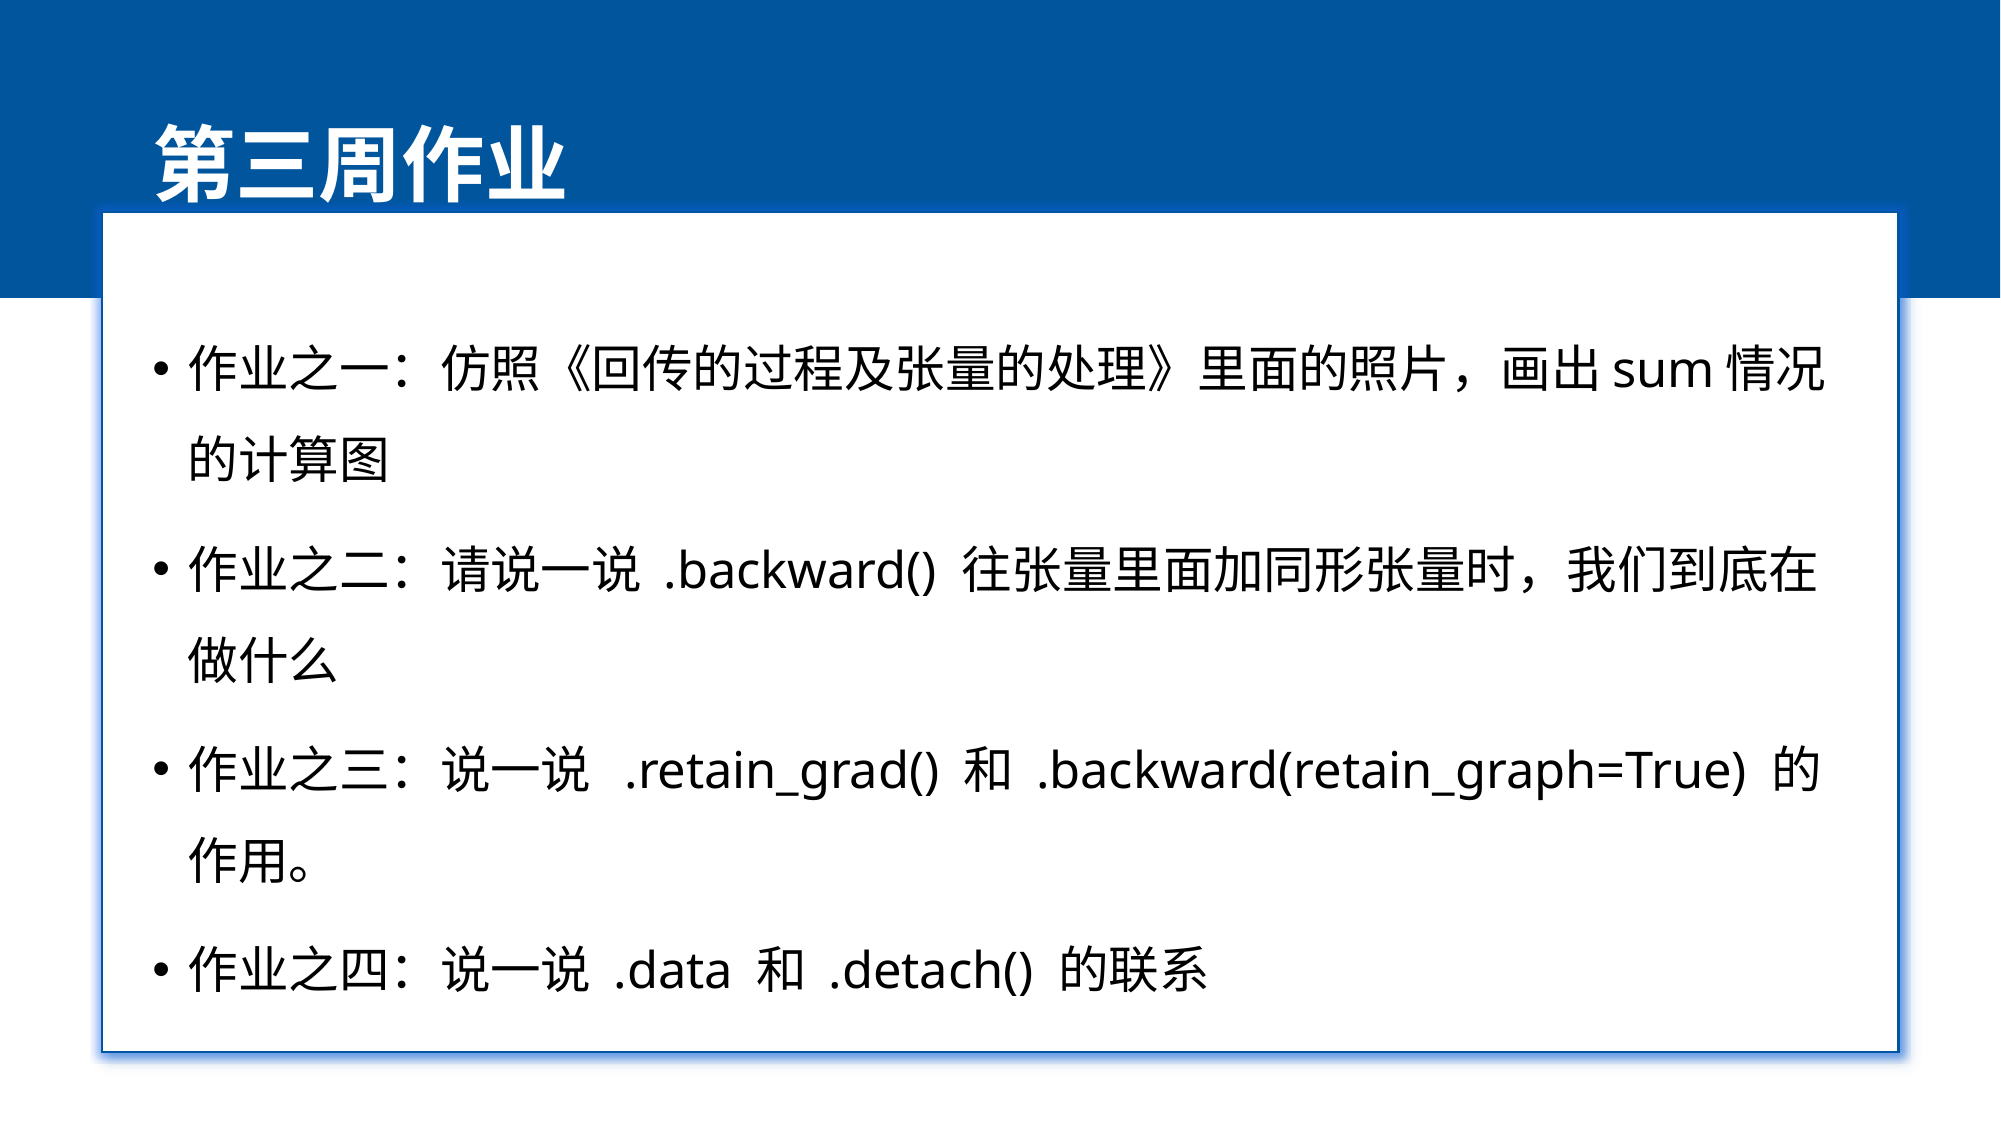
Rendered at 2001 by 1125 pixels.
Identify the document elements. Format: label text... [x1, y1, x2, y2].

title 第三周作业 [137, 59, 1863, 278]
list 作业之一：仿照《回传的过程及张量的处理》里面的照片，画出sum情况的计算图 作业之二：请说一说 .backward() 往张量里面加同形张量时，我们到底在做什么 作业之三：说一说 .retain_grad() 和 .backward(retain_graph=True) 的作用。 作业之四：说一说 .data 和 .detach() 的联系 [137, 299, 1863, 1014]
